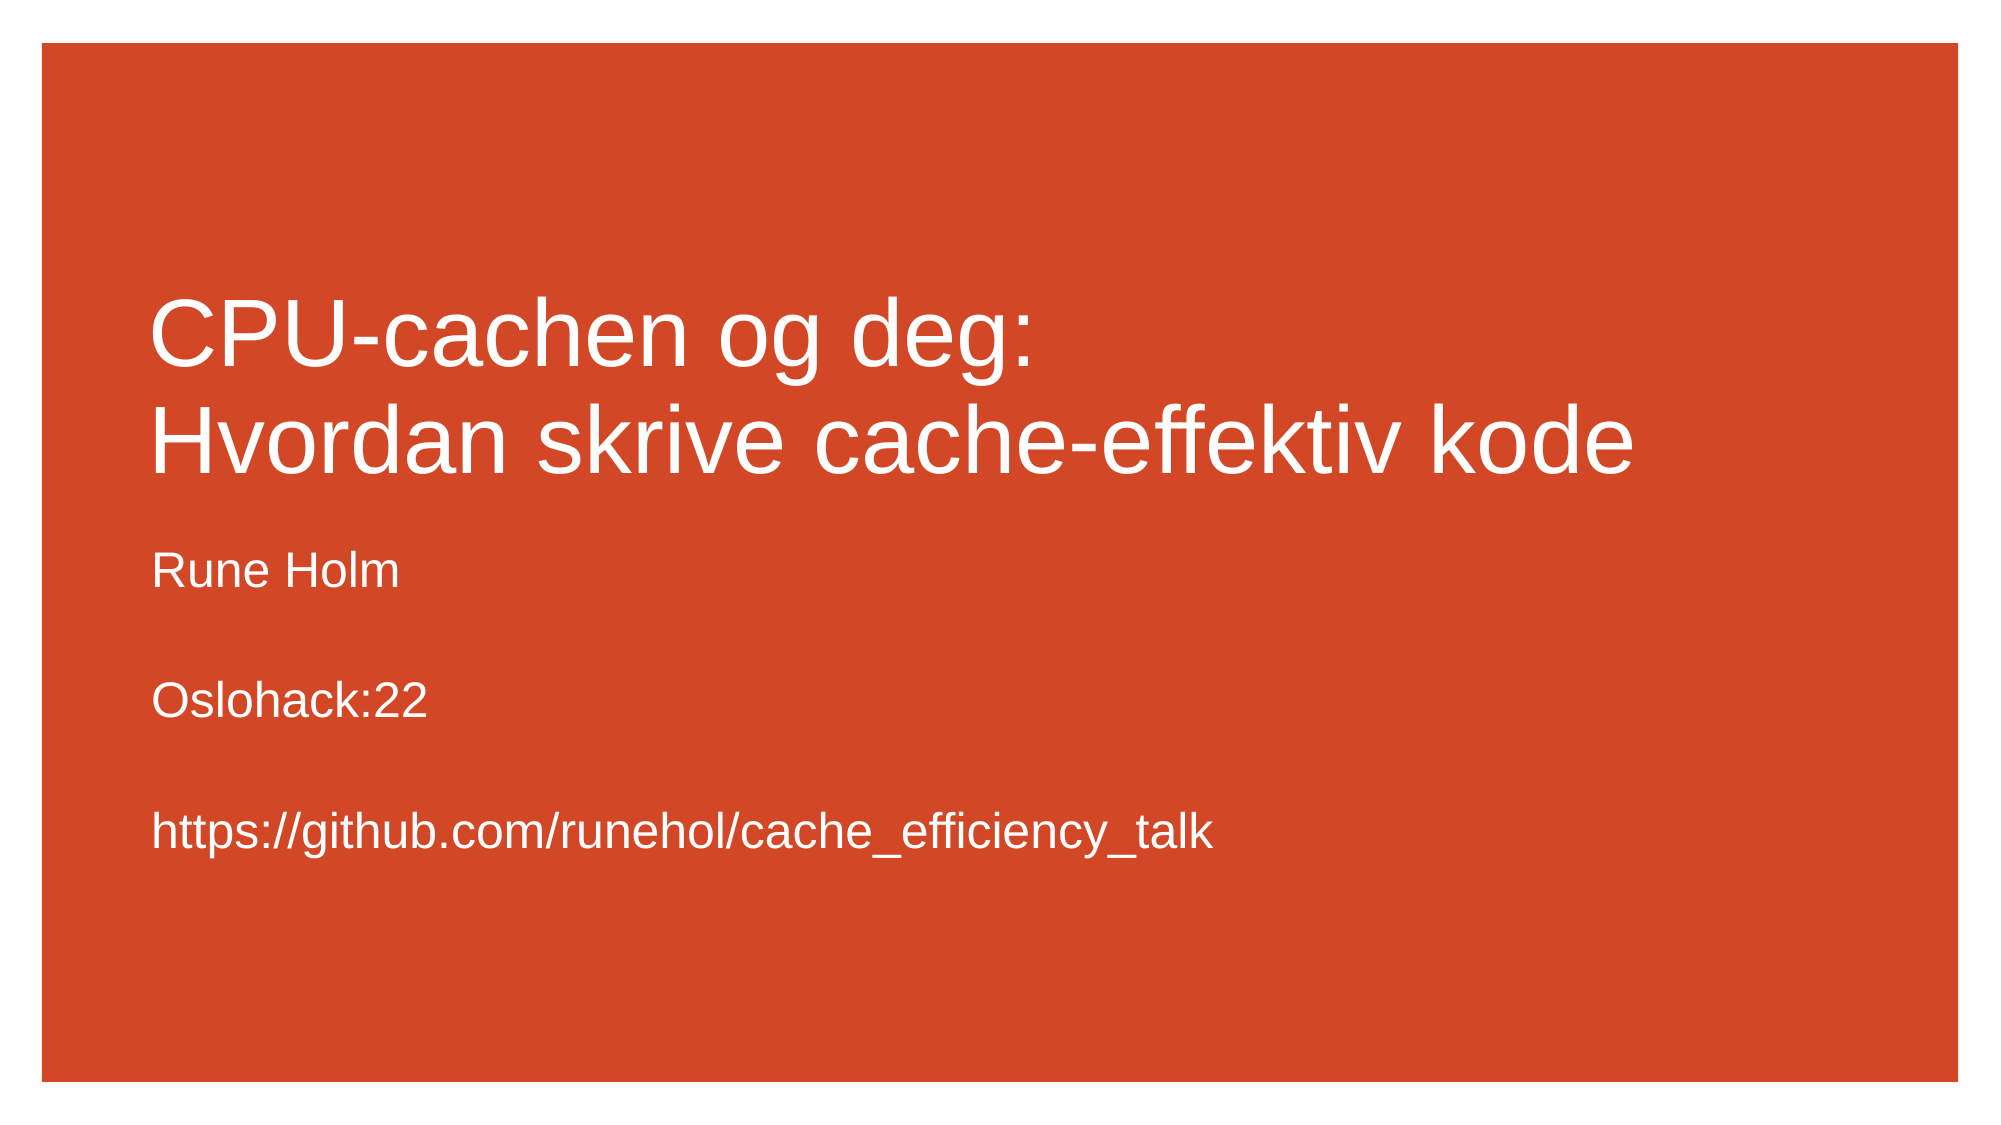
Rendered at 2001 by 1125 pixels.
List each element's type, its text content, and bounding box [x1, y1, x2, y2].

title CPU-cachen og deg: Hvordan skrive cache-effektiv kode [133, 190, 1706, 583]
subtitle Rune Holm Oslohack:22 https://github.com/runehol/cache_efficiency_talk [135, 539, 1708, 934]
